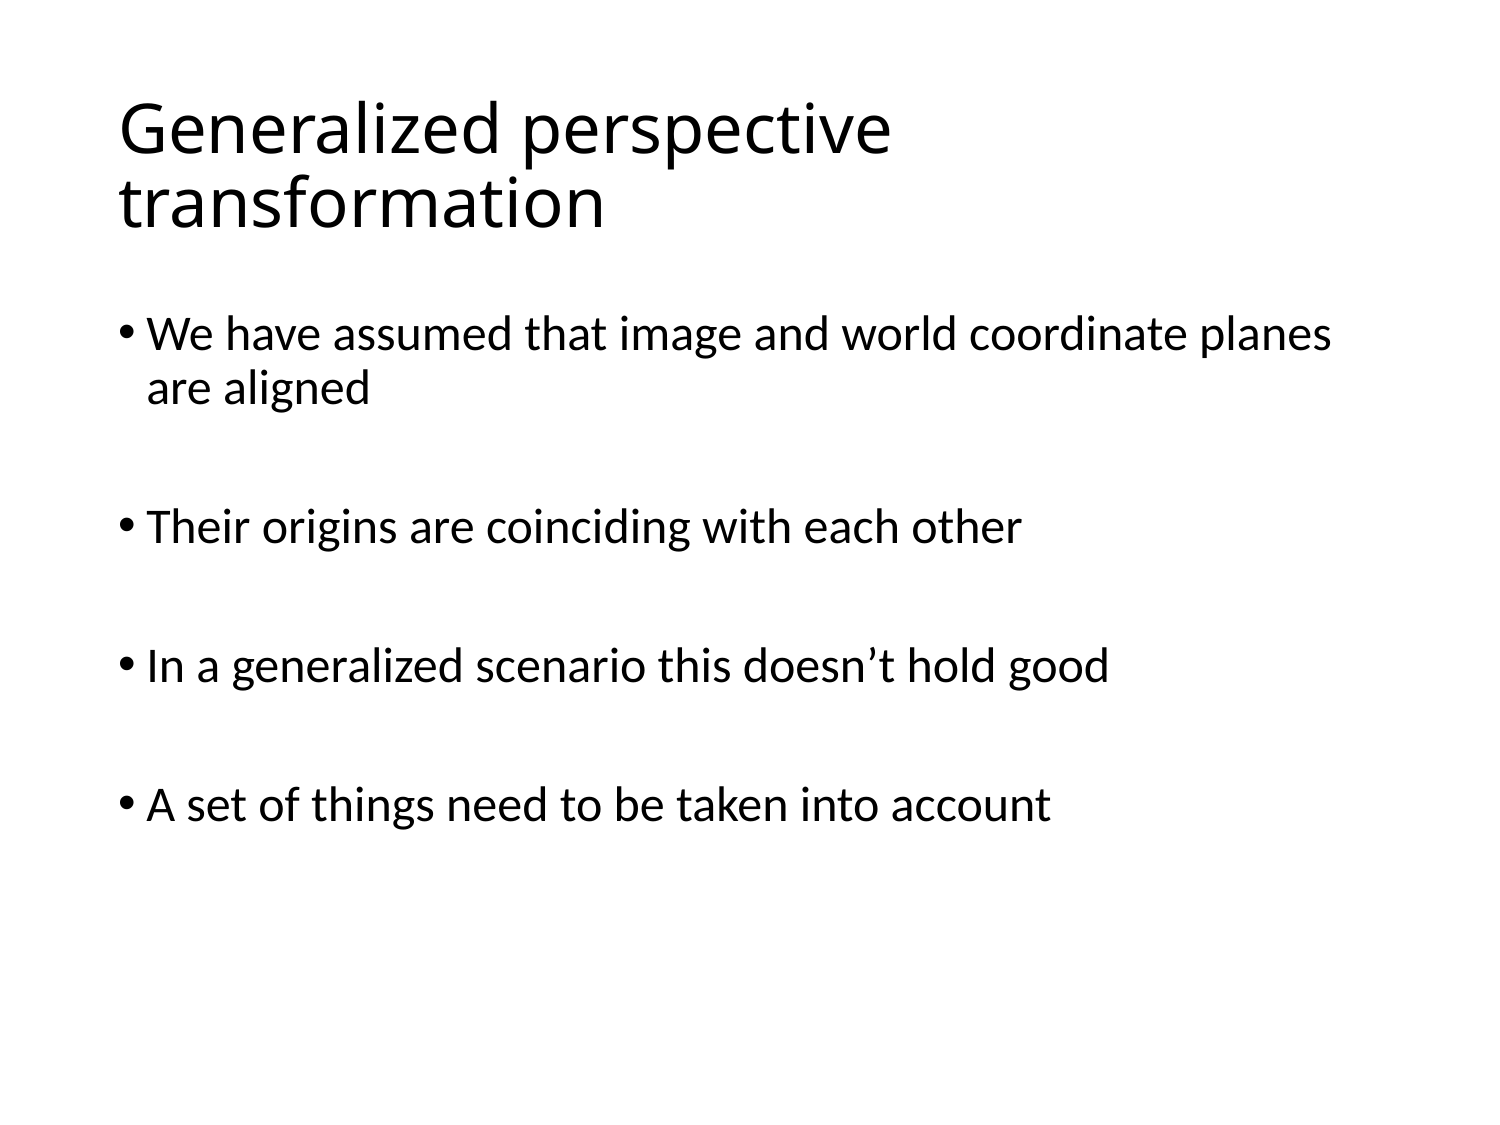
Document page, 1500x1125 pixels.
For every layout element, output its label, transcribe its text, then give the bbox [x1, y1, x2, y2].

title Generalized perspective transformation [103, 59, 1397, 278]
list We have assumed that image and world coordinate planes are aligned Their origins are coinciding with each other In a generalized scenario this doesn’t hold good A set of things need to be taken into account [103, 299, 1397, 1014]
